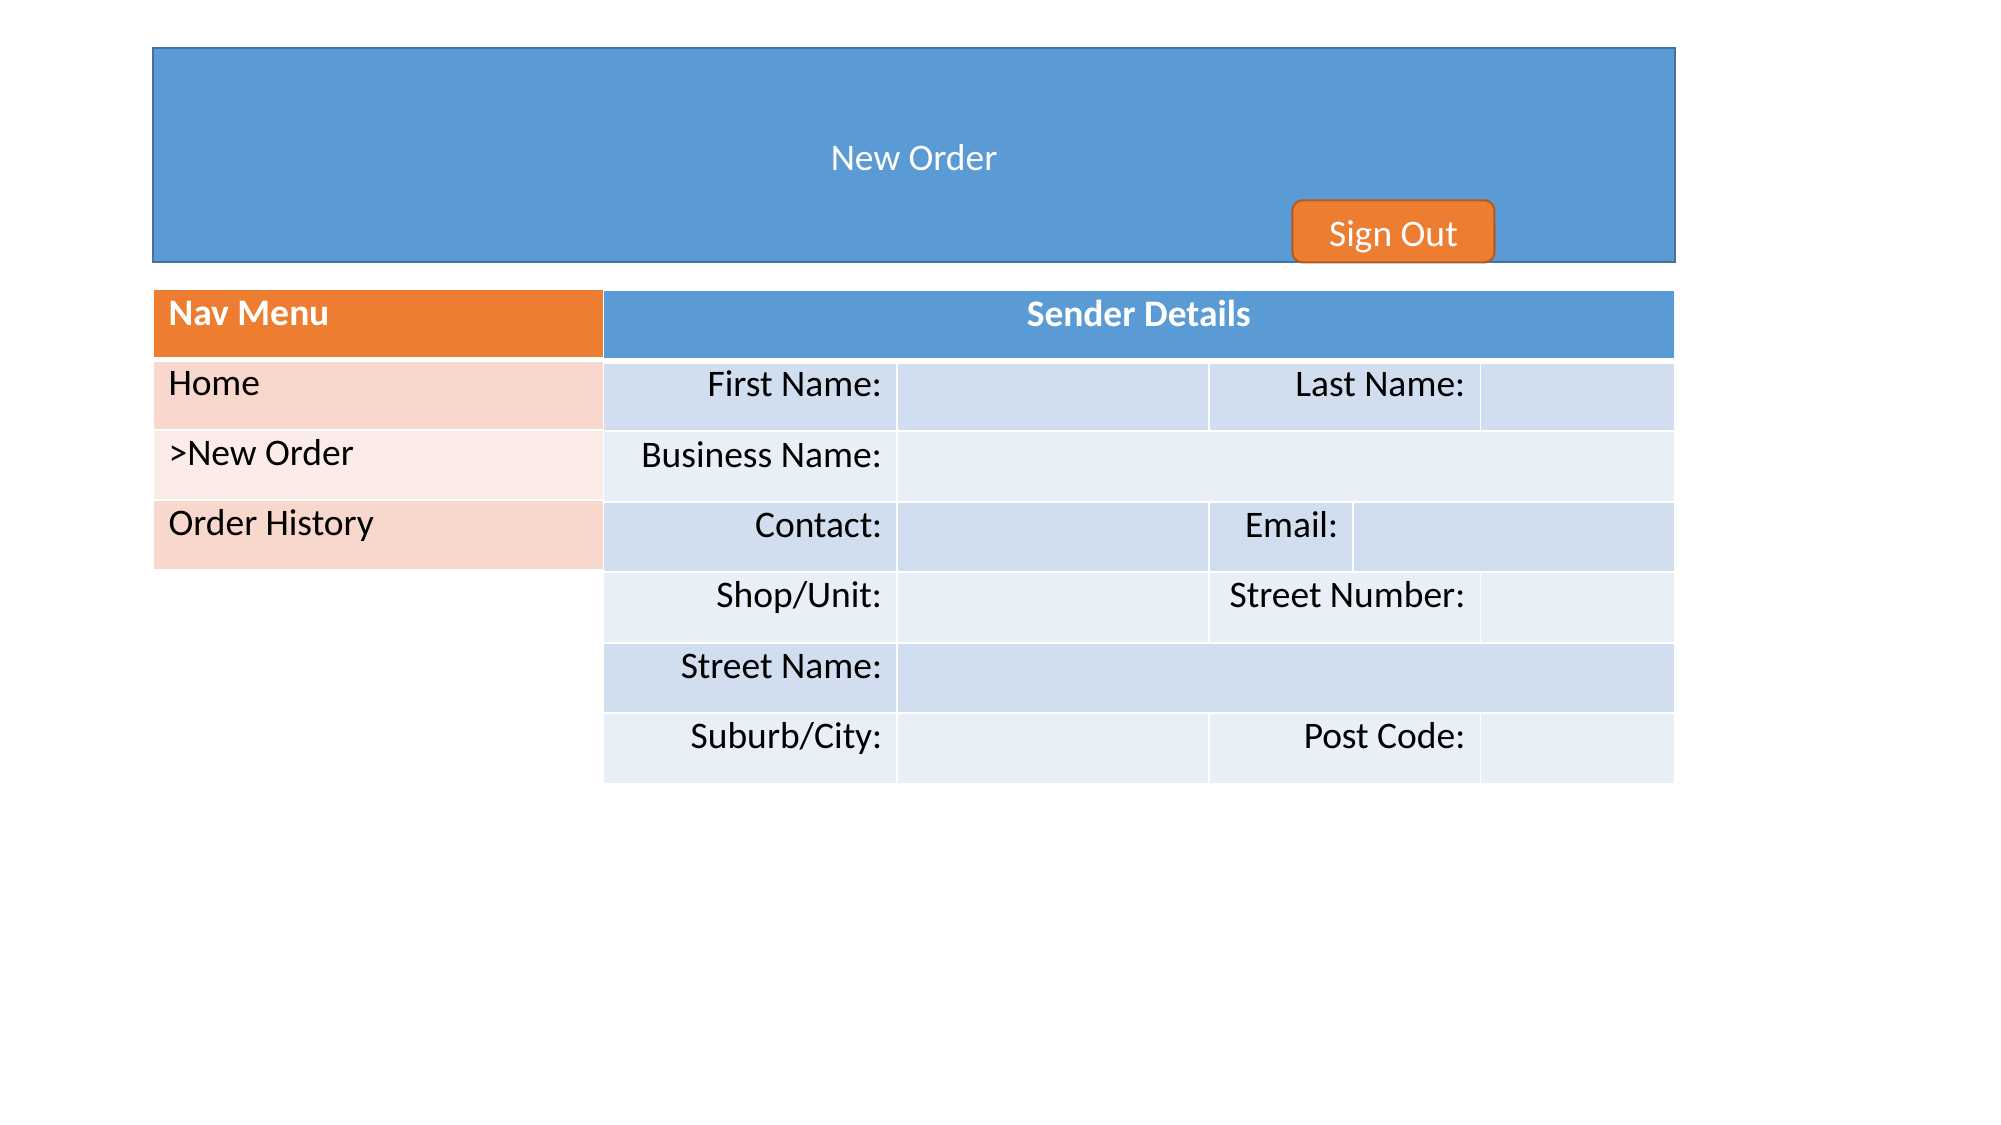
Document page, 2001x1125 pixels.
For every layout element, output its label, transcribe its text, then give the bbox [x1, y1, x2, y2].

table_cell Order History [154, 501, 603, 569]
table_cell Street Number: [1210, 573, 1480, 642]
table_cell >New Order [154, 431, 603, 499]
table_cell [898, 503, 1208, 571]
table_cell Email: [1210, 503, 1352, 571]
table_cell [898, 644, 1674, 712]
table_cell First Name: [604, 364, 896, 430]
table_cell [898, 714, 1208, 783]
table_cell Street Name: [604, 644, 896, 712]
table_header Nav Menu [154, 290, 603, 357]
text_box Sign Out [1291, 199, 1496, 264]
table_cell Last Name: [1210, 364, 1480, 430]
table_cell [898, 432, 1674, 501]
table_cell [1481, 573, 1674, 642]
table_cell Suburb/City: [604, 714, 896, 783]
table_cell [1481, 364, 1674, 430]
table_cell [898, 364, 1208, 430]
table_cell Home [154, 362, 603, 429]
table_cell Business Name: [604, 432, 896, 501]
text_box New Order [152, 47, 1676, 263]
table_cell [1481, 714, 1674, 783]
table_cell Contact: [604, 503, 896, 571]
table_cell [898, 573, 1208, 642]
table_cell Post Code: [1210, 714, 1480, 783]
table_cell [1354, 503, 1674, 571]
table_header Sender Details [604, 291, 1674, 358]
table_cell Shop/Unit: [604, 573, 896, 642]
